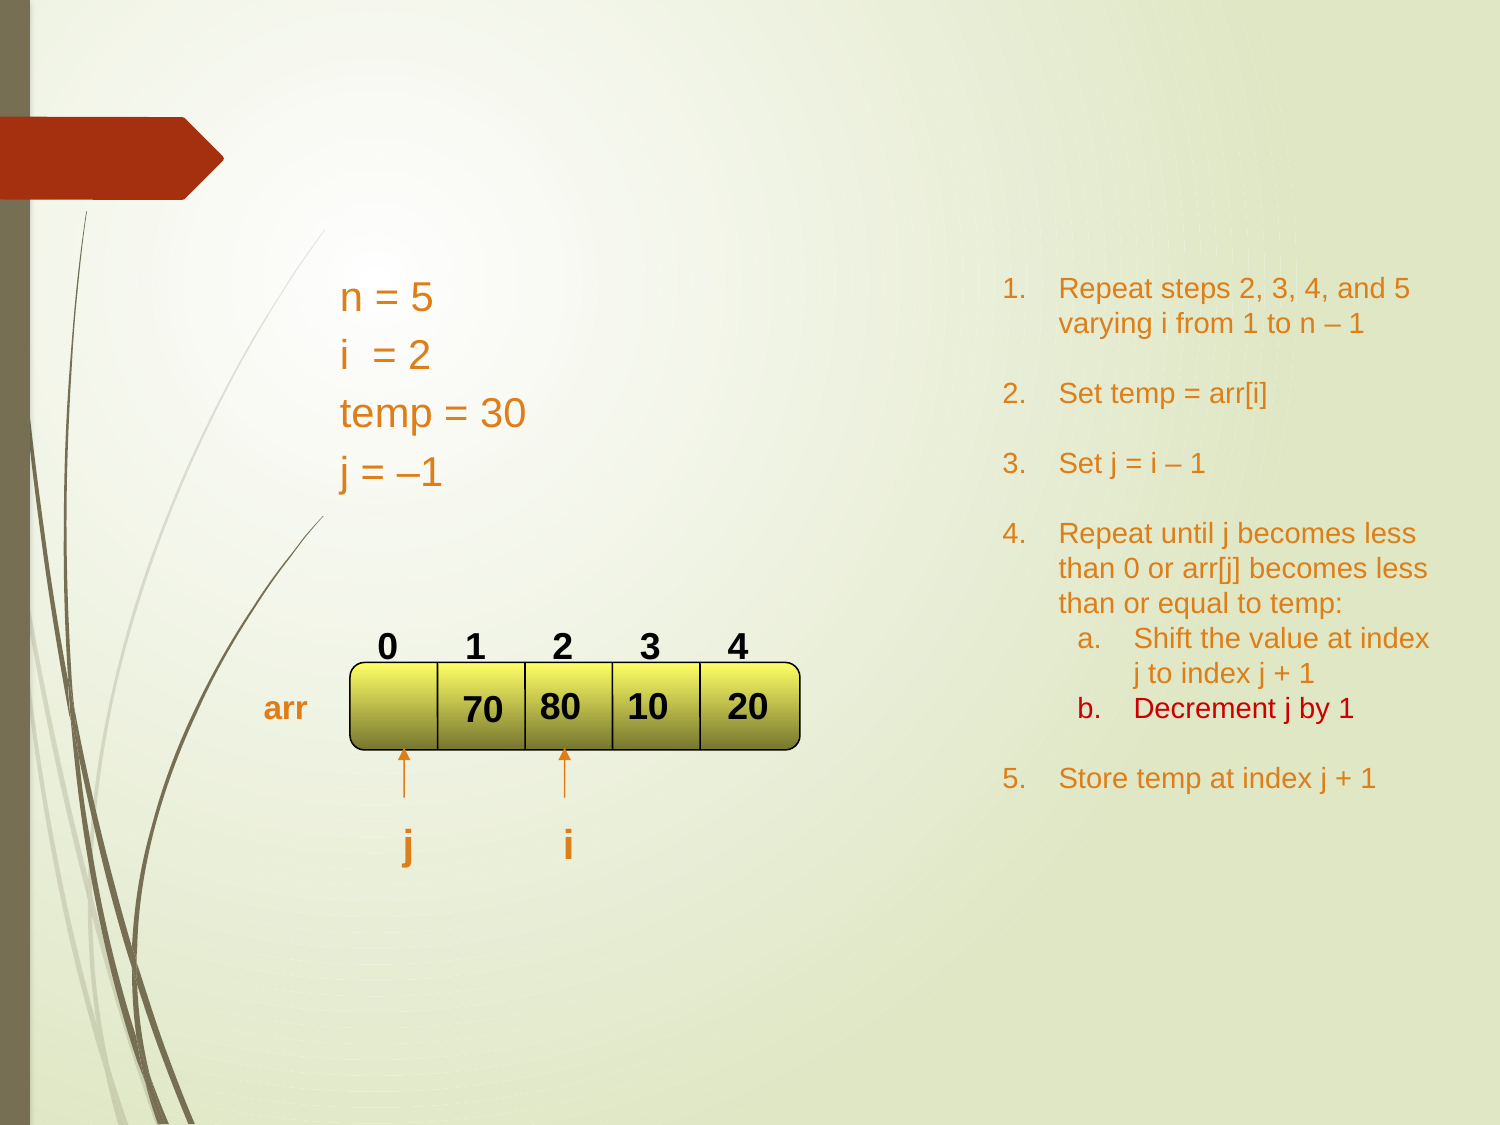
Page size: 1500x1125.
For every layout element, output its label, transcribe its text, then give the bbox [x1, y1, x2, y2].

text_box n = 5 i = 2 temp = 30 j = –1 [250, 262, 963, 950]
text_box [613, 662, 800, 750]
text_box 70 [447, 677, 524, 738]
text_box 80 [524, 674, 601, 735]
text_box 20 [712, 674, 789, 735]
text_box 2 [537, 614, 589, 674]
text_box [438, 662, 525, 750]
text_box Repeat steps 2, 3, 4, and 5 varying i from 1 to n – 1 Set temp = arr[i] Set j = i – 1 Repeat until j becomes less than 0 or arr[j] becomes less than or equal to temp: Shift the value at index j to index j + 1 Decrement j by 1 Store temp at index j + 1 [987, 262, 1450, 907]
text_box 10 [612, 674, 689, 735]
text_box [526, 662, 612, 750]
text_box i [548, 810, 590, 875]
text_box 4 [712, 614, 764, 674]
text_box [558, 747, 571, 798]
text_box j [387, 810, 429, 875]
text_box 0 [362, 614, 414, 675]
text_box 1 [450, 614, 501, 675]
text_box arr [248, 678, 324, 734]
text_box 3 [625, 614, 676, 674]
text_box [397, 747, 411, 798]
text_box [349, 662, 437, 750]
